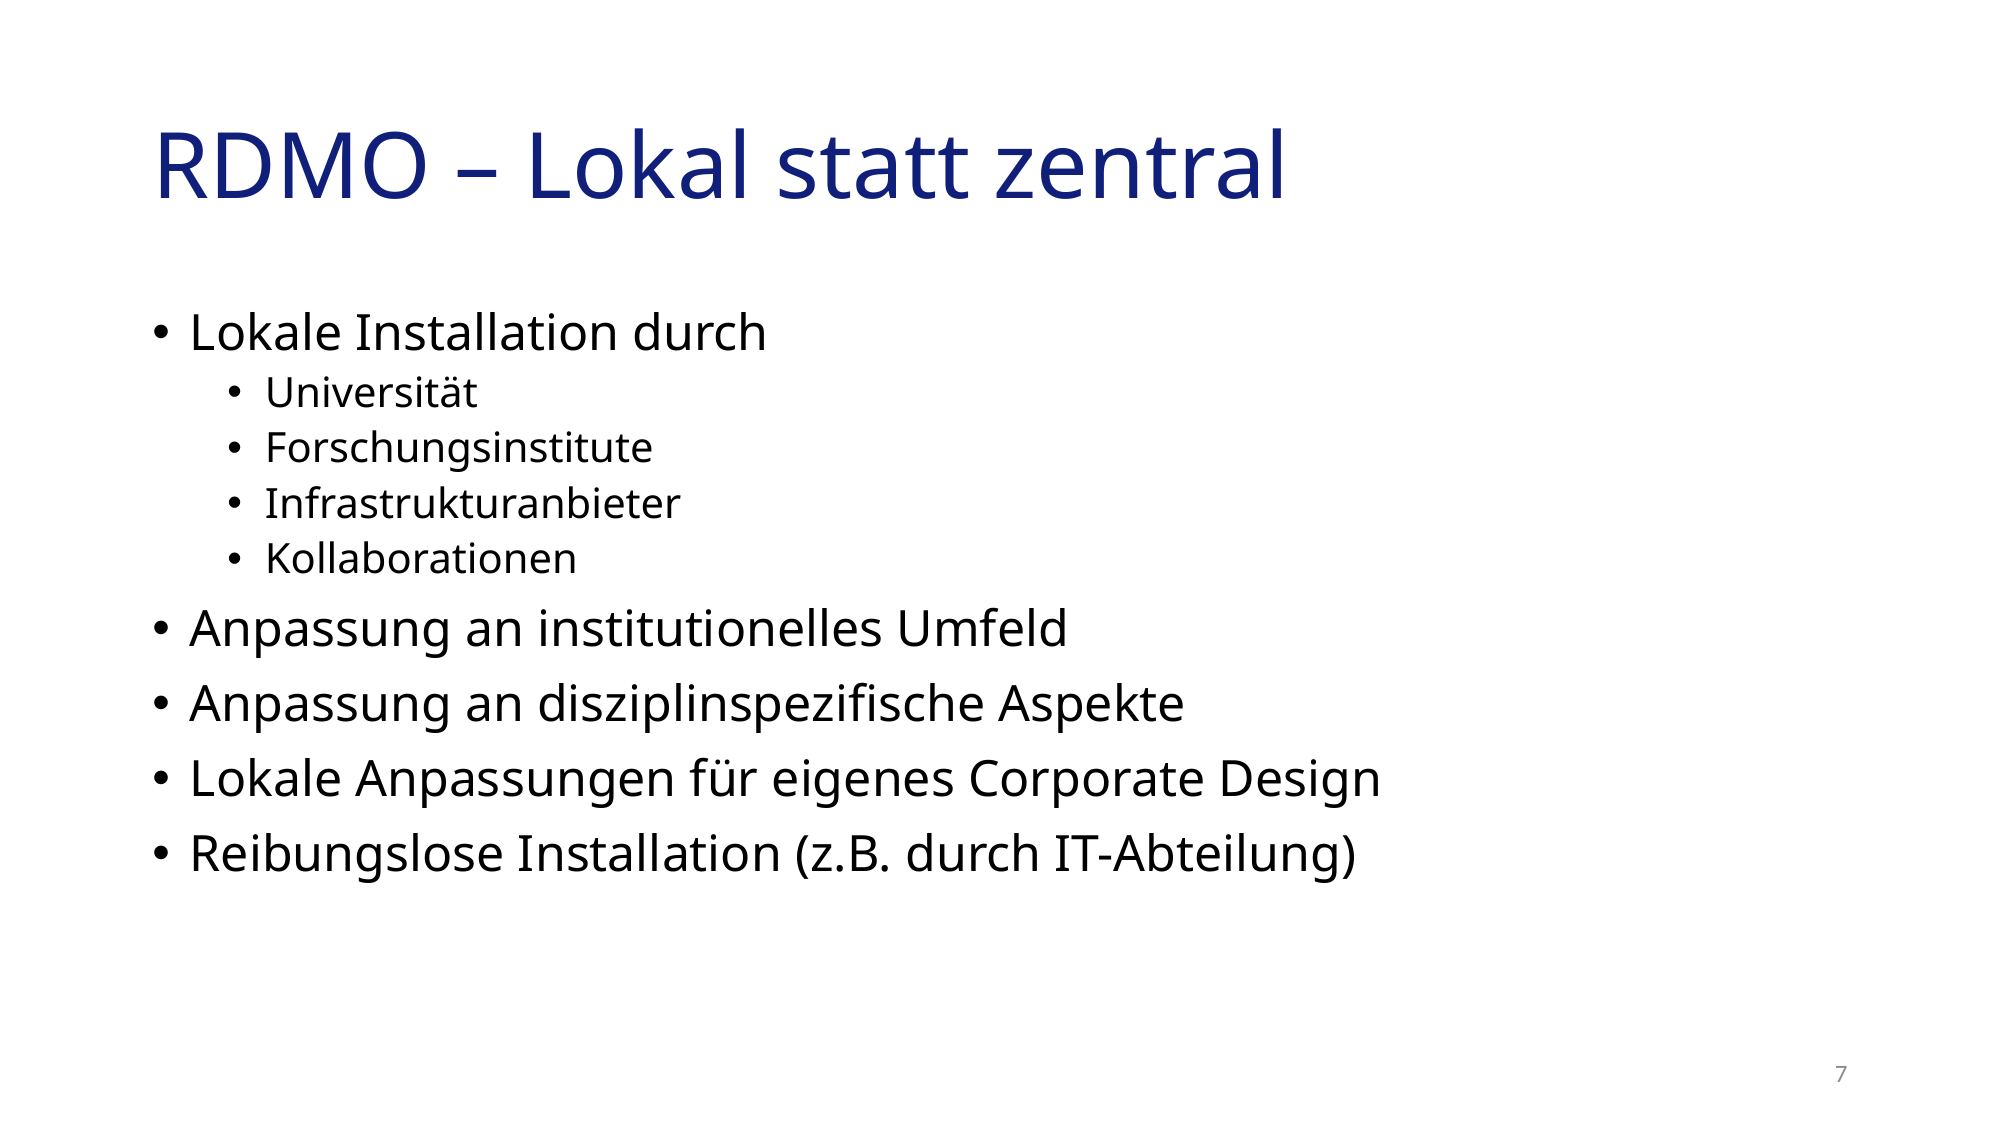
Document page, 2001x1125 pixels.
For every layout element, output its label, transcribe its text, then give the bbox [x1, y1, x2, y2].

list Lokale Installation durch Universität Forschungsinstitute Infrastrukturanbieter Kollaborationen Anpassung an institutionelles Umfeld Anpassung an disziplinspezifische Aspekte Lokale Anpassungen für eigenes Corporate Design Reibungslose Installation (z.B. durch IT-Abteilung) [137, 299, 1863, 1014]
slide_number 7 [1412, 1042, 1863, 1103]
title RDMO – Lokal statt zentral [137, 59, 1863, 278]
